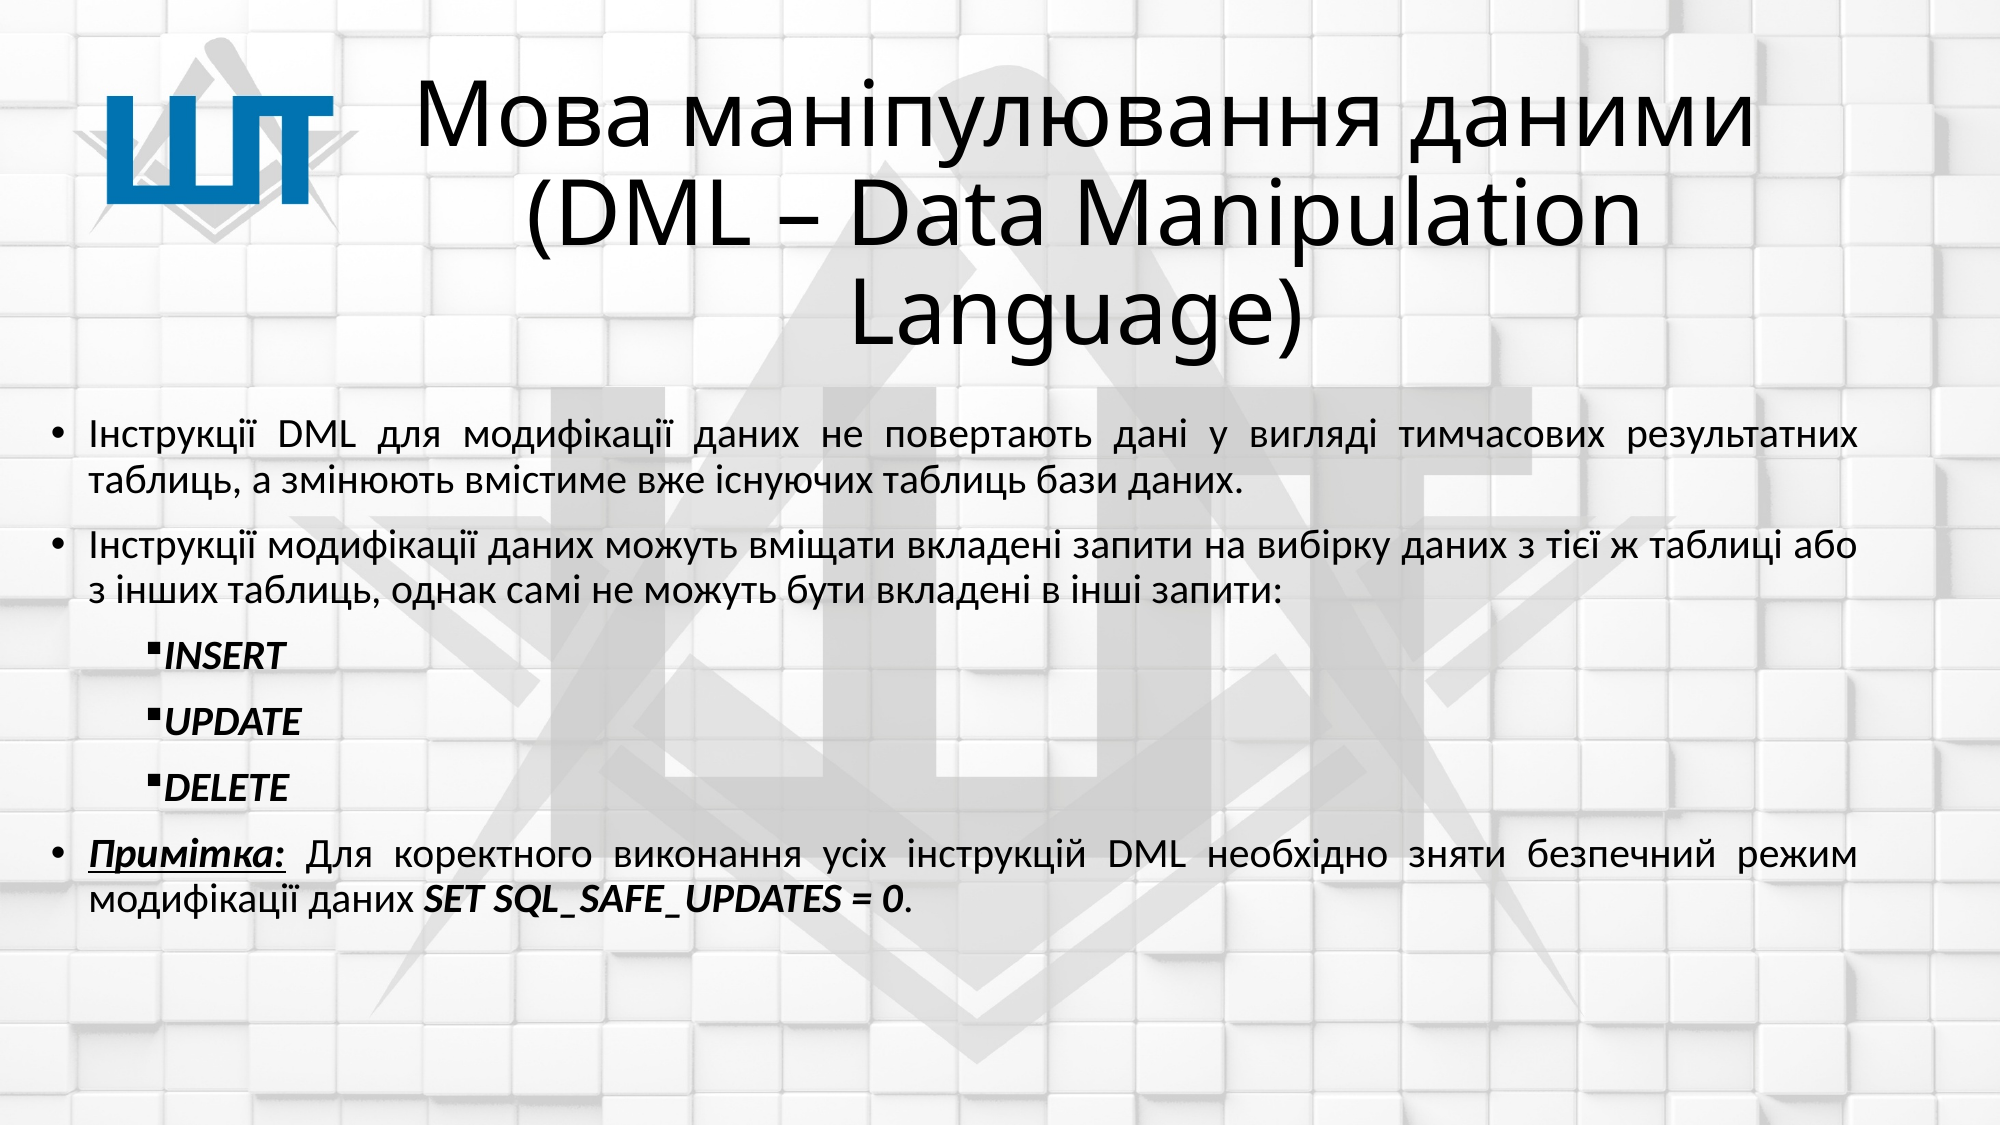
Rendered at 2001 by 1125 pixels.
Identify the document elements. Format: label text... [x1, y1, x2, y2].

picture [0, 0, 2000, 1125]
title Мова маніпулювання даними (DML – Data Manipulation Language) [310, 59, 1863, 278]
list Інструкції DML для модифікації даних не повертають дані у вигляді тимчасових результатних таблиць, а змінюють вмістиме вже існуючих таблиць бази даних. Інструкції модифікації даних можуть вміщати вкладені запити на вибірку даних з тієї ж таблиці або з інших таблиць, однак самі не можуть бути вкладені в інші запити: INSERT UPDATE DELETE Примітка: Для коректного виконання усіх інструкцій DML необхідно зняти безпечний режим модифікації даних SET SQL_SAFE_UPDATES = 0. [36, 404, 1874, 965]
